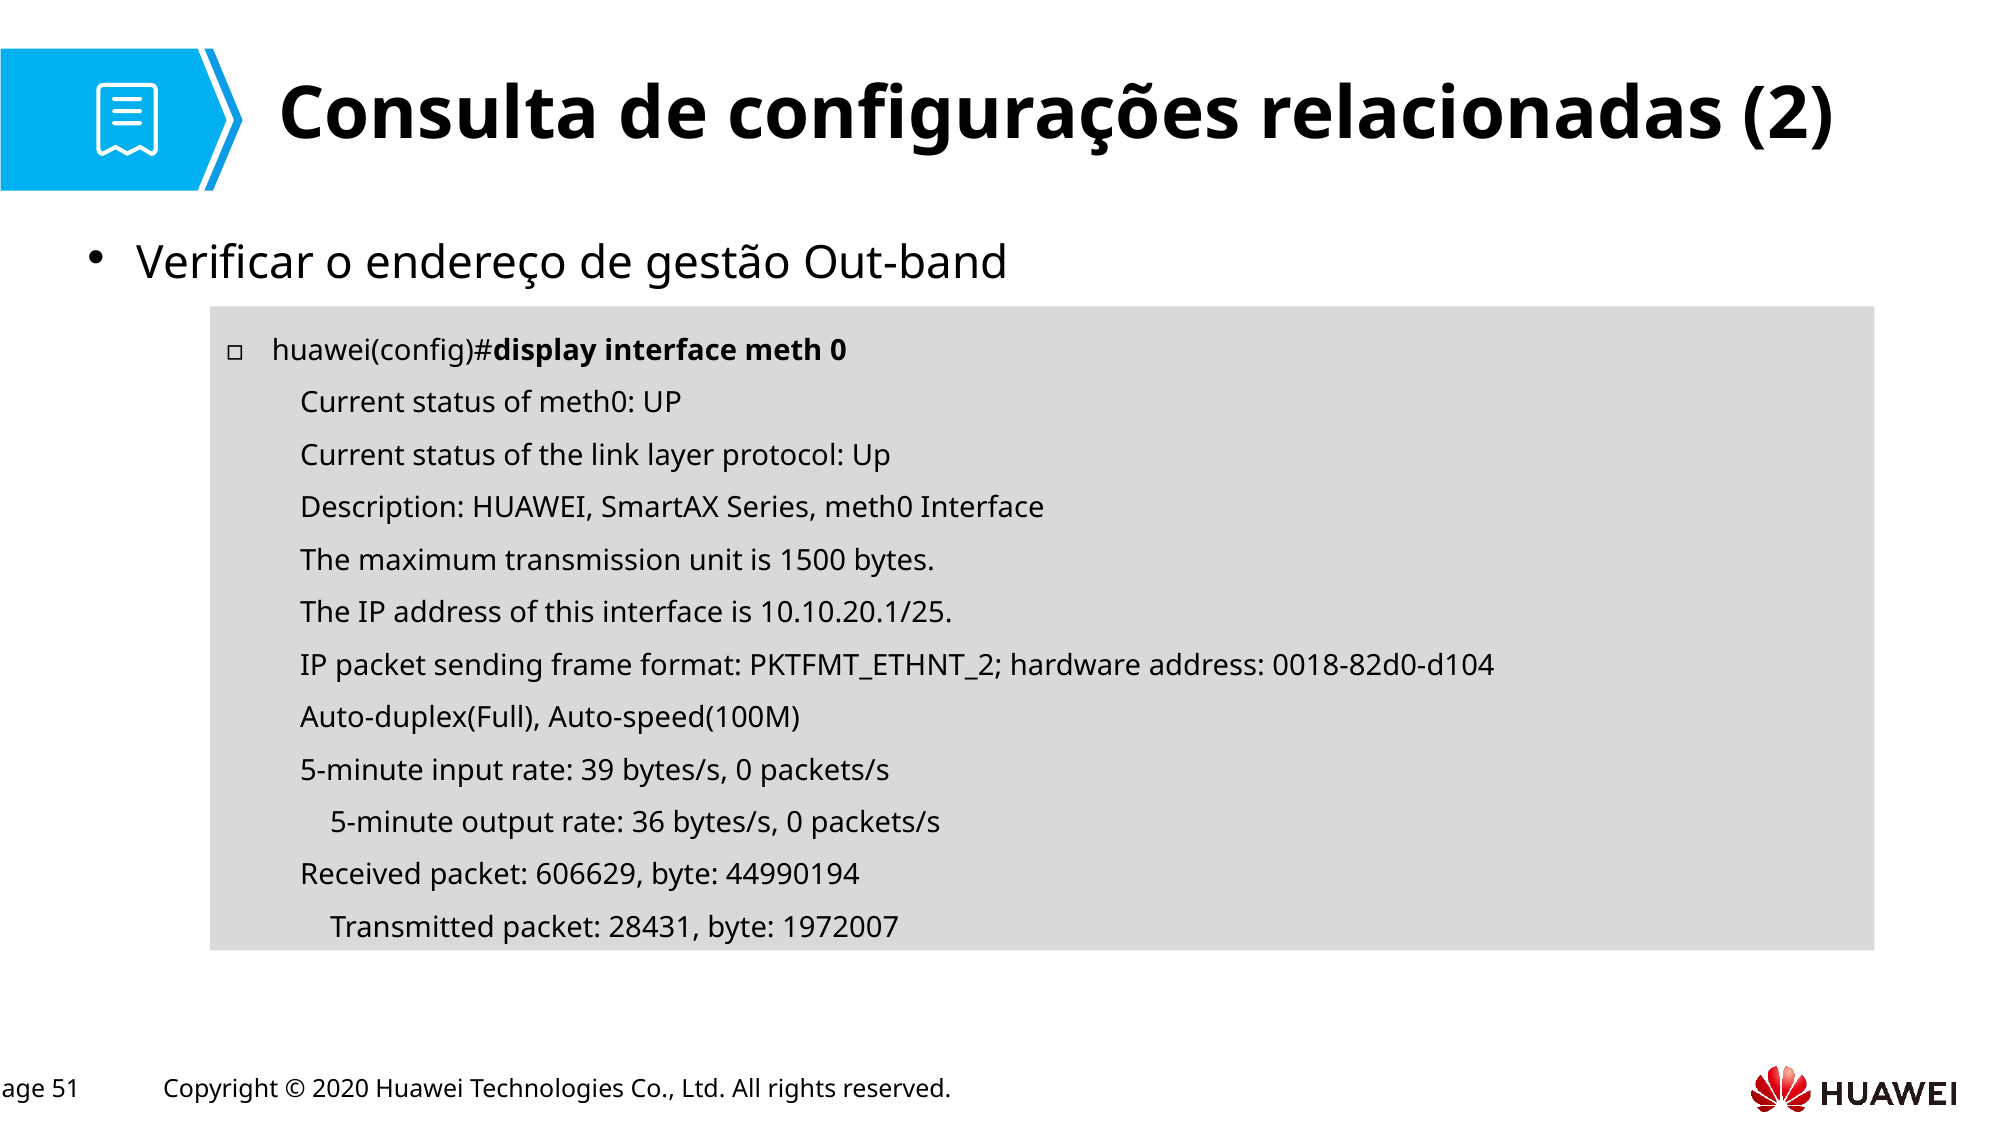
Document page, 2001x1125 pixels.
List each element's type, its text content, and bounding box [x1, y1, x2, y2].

picture [1751, 1066, 1956, 1112]
title Consulta de configurações relacionadas (2) [261, 67, 1875, 173]
text_box huawei(config)#display interface meth 0 Current status of meth0: UP Current status of the link layer protocol: Up Description: HUAWEI, SmartAX Series, meth0 Interface The maximum transmission unit is 1500 bytes. The IP address of this interface is 10.10.20.1/25. IP packet sending frame format: PKTFMT_ETHNT_2; hardware address: 0018-82d0-d104 Auto-duplex(Full), Auto-speed(100M) 5-minute input rate: 39 bytes/s, 0 packets/s 5-minute output rate: 36 bytes/s, 0 packets/s Received packet: 606629, byte: 44990194 Transmitted packet: 28431, byte: 1972007 [210, 306, 1875, 951]
list Verificar o endereço de gestão Out-band [73, 203, 1930, 972]
